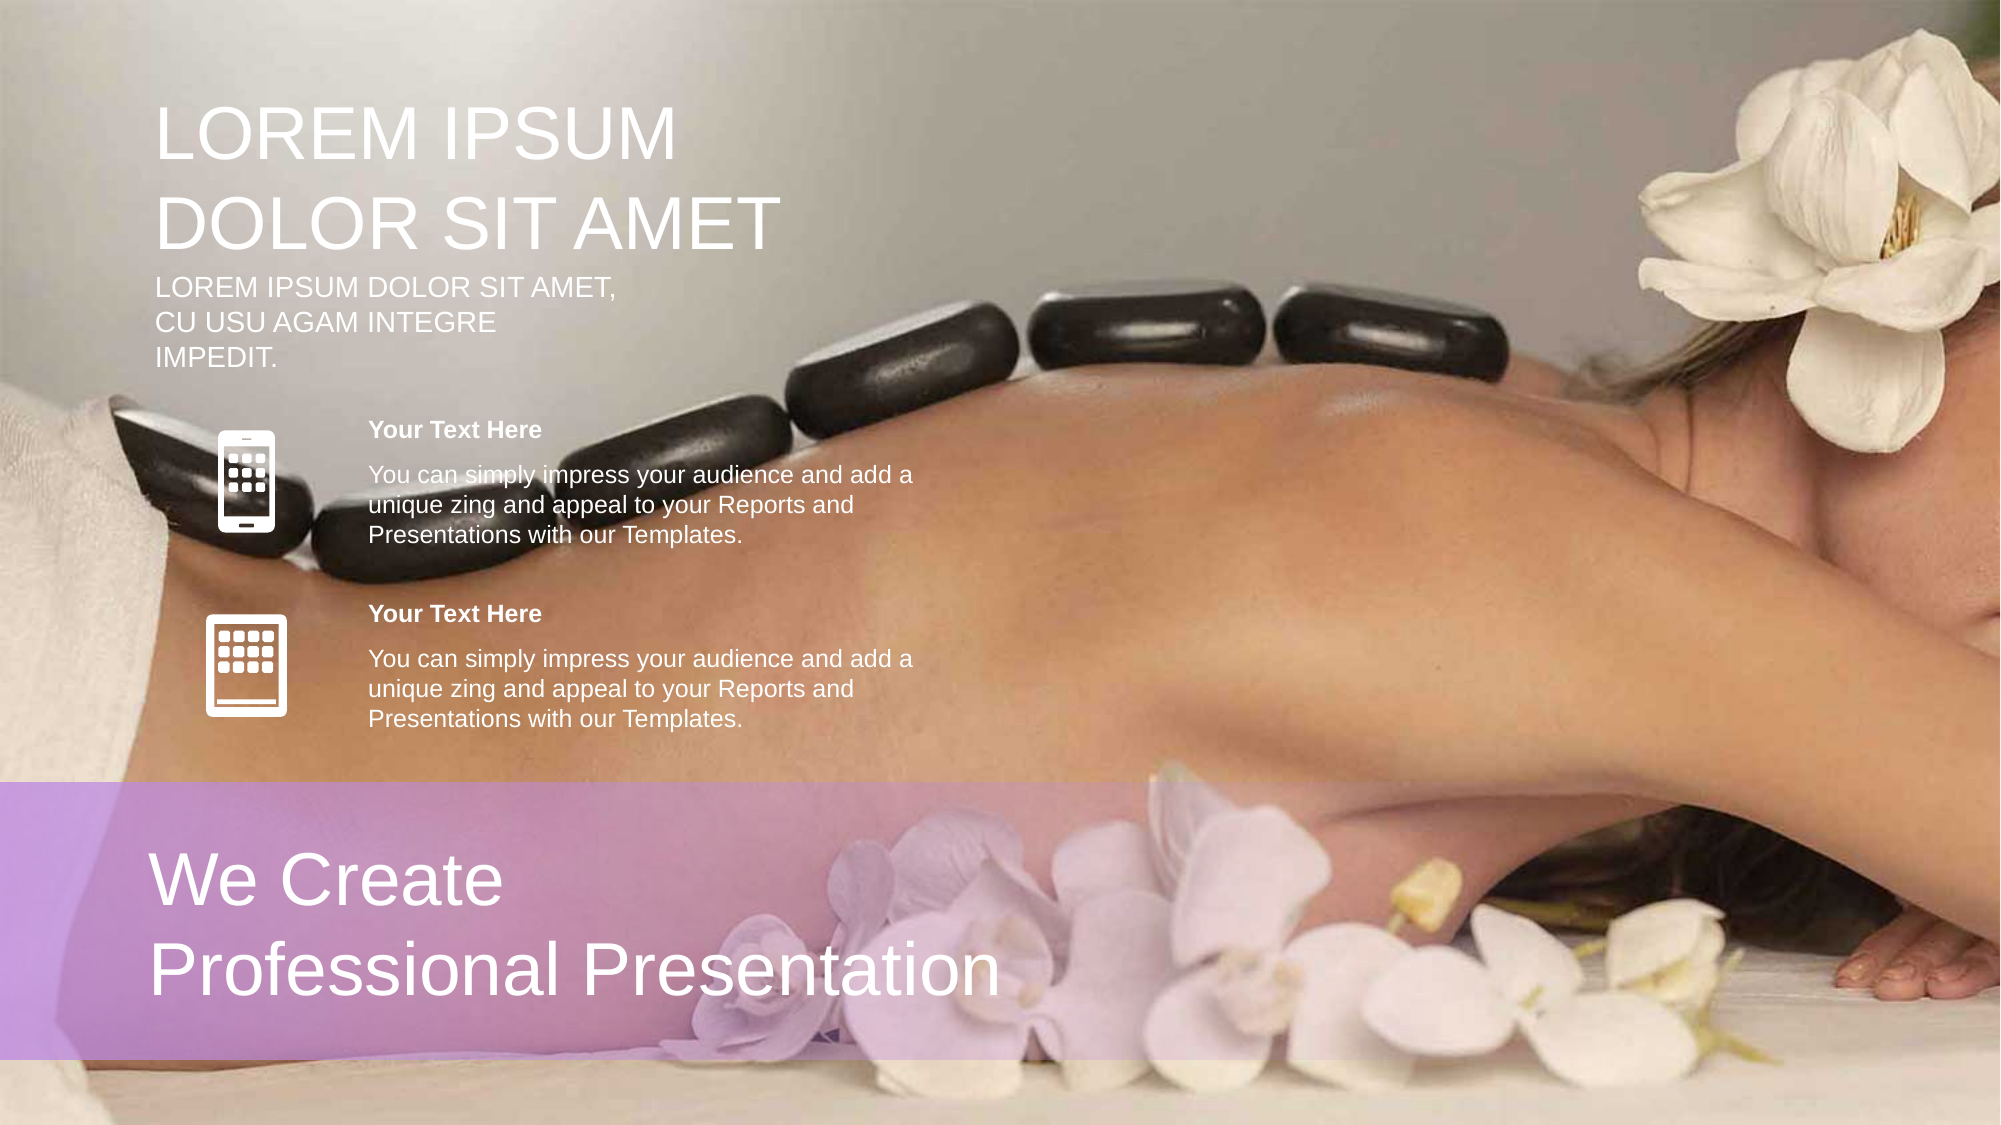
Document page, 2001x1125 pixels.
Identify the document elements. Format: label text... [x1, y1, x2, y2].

text_box [0, 782, 1601, 1061]
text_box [353, 405, 937, 558]
text_box [205, 613, 288, 718]
text_box [216, 429, 276, 534]
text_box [353, 589, 937, 742]
text_box LOREM IPSUM DOLOR SIT AMET, CU USU AGAM INTEGRE IMPEDIT. [140, 273, 643, 381]
text_box LOREM IPSUM DOLOR SIT AMET [140, 77, 821, 273]
picture [0, 0, 2001, 1125]
text_box We Create Professional Presentation [140, 830, 1013, 1011]
